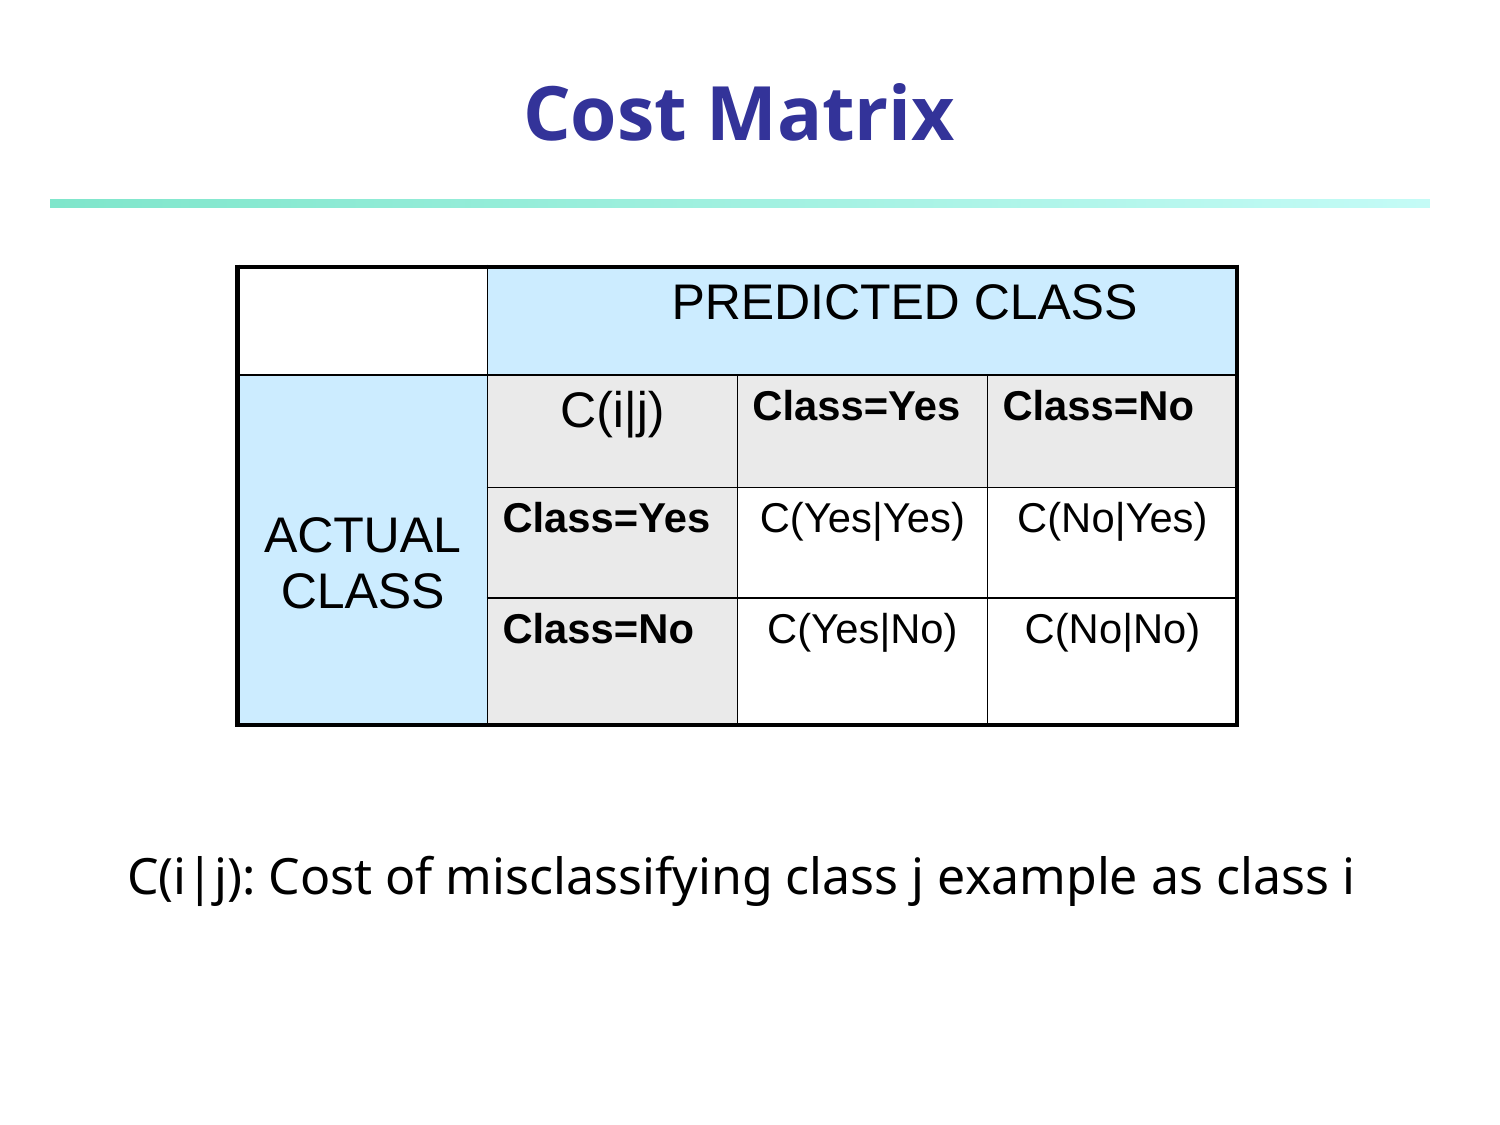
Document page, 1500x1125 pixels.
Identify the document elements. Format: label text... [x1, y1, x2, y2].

table_cell C(Yes|Yes) [738, 488, 987, 597]
table_cell C(No|Yes) [988, 488, 1235, 597]
table_cell Class=No [988, 376, 1235, 487]
table_cell ACTUAL CLASS [240, 376, 487, 723]
table_cell Class=No [488, 599, 737, 723]
table_cell C(No|No) [988, 599, 1235, 723]
table_cell Class=Yes [738, 376, 987, 487]
table_header PREDICTED CLASS [488, 269, 1235, 374]
table_header [240, 269, 487, 374]
table_cell C(Yes|No) [738, 599, 987, 723]
text_box C(i|j): Cost of misclassifying class j example as class i [112, 837, 1400, 988]
title Cost Matrix [49, 62, 1429, 163]
table_cell Class=Yes [488, 488, 737, 597]
table_cell C(i|j) [488, 376, 737, 487]
